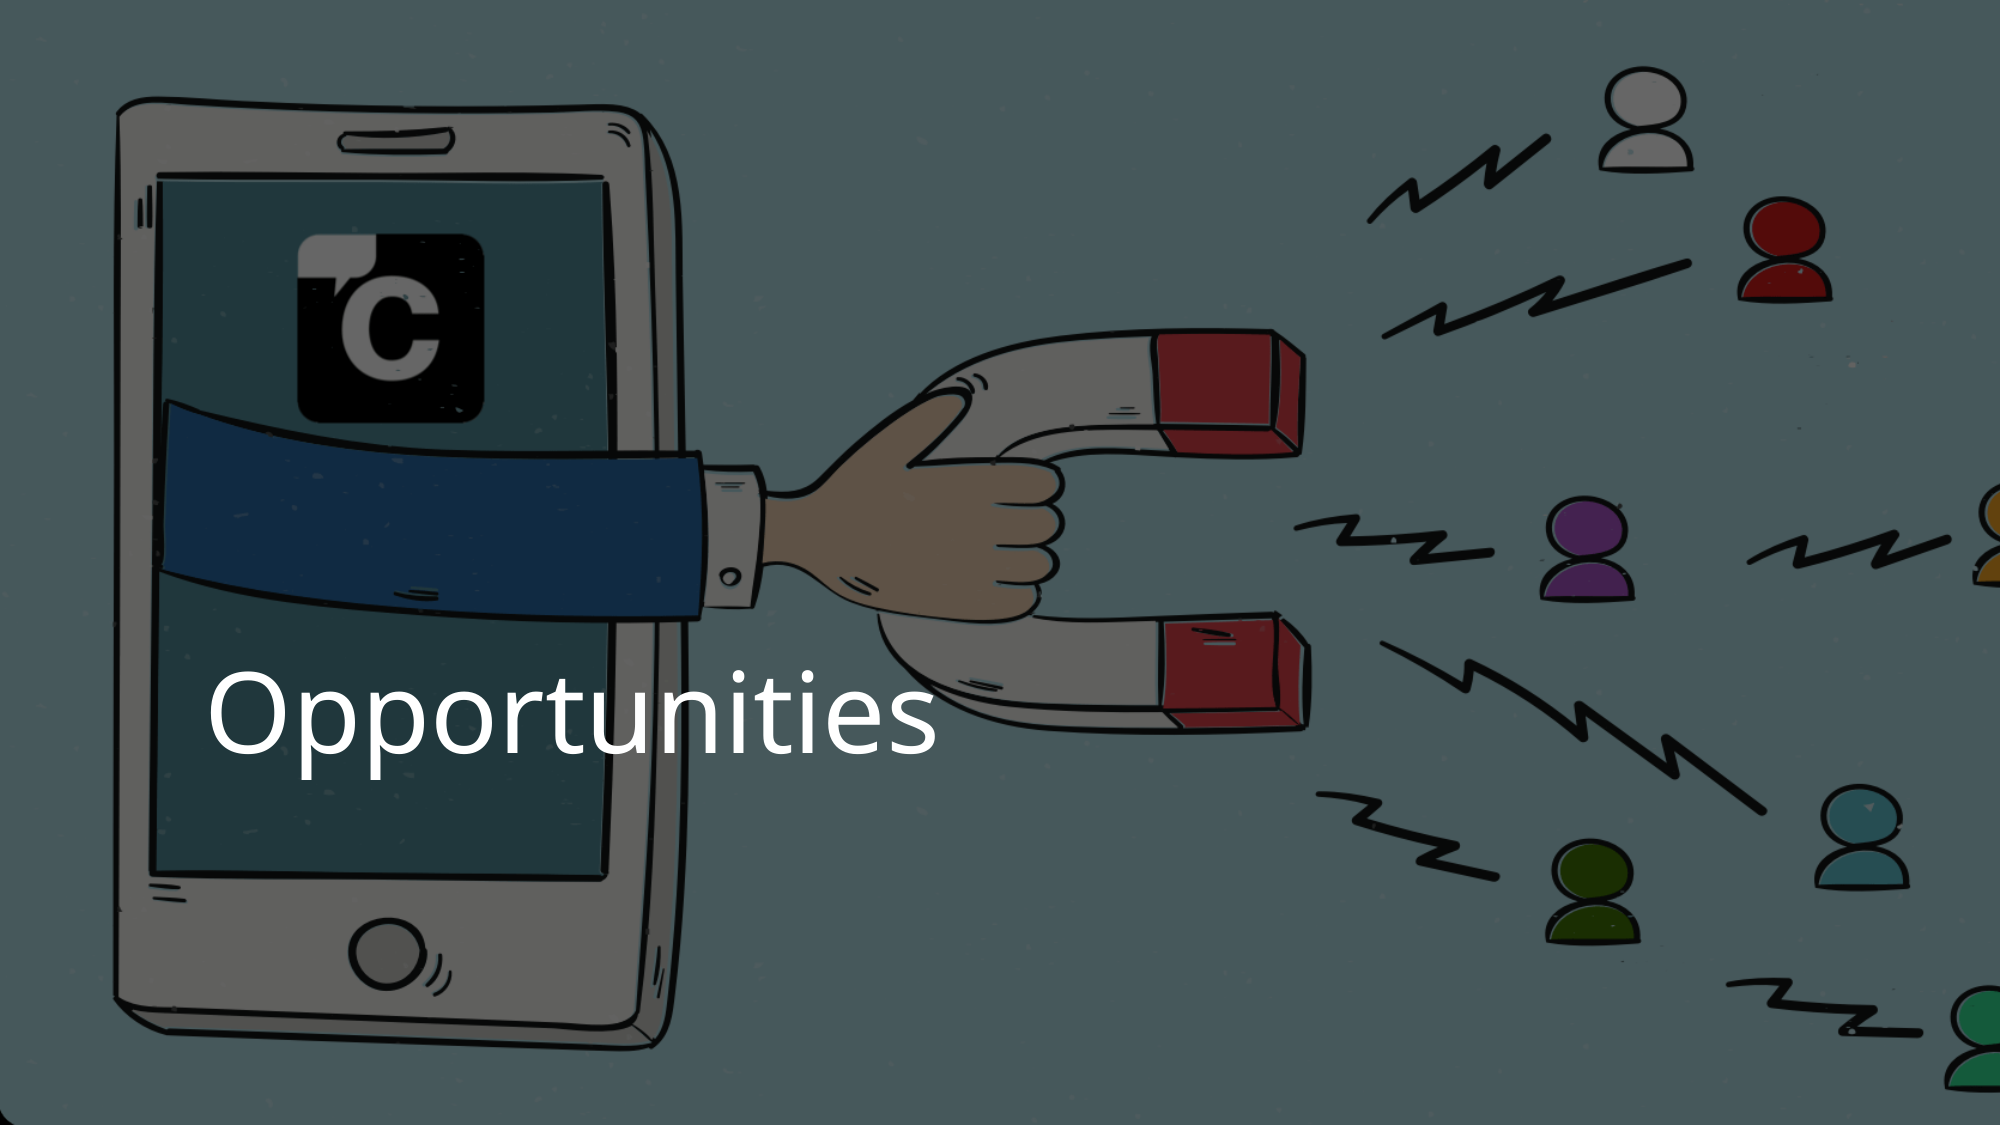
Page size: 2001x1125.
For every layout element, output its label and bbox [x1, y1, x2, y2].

list [0, 0, 2000, 1125]
